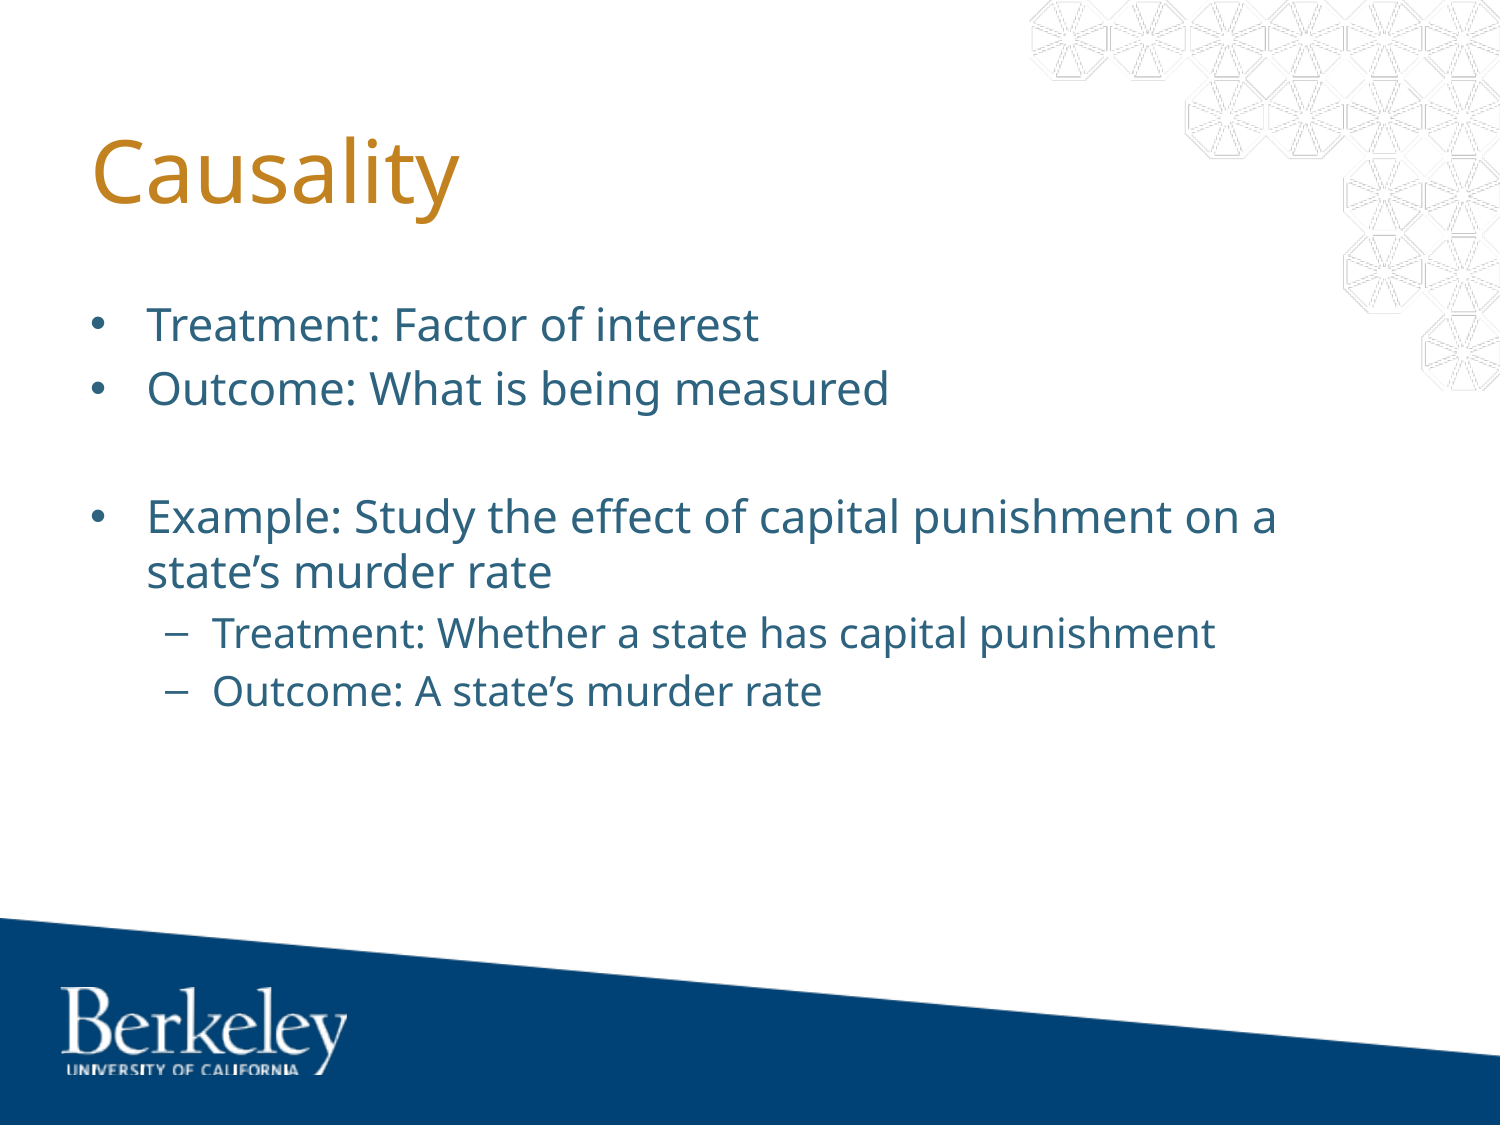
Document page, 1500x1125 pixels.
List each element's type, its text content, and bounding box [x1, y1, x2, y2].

list Treatment: Factor of interest Outcome: What is being measured Example: Study the effect of capital punishment on a state’s murder rate Treatment: Whether a state has capital punishment Outcome: A state’s murder rate [75, 288, 1435, 879]
title Causality [75, 73, 1435, 263]
